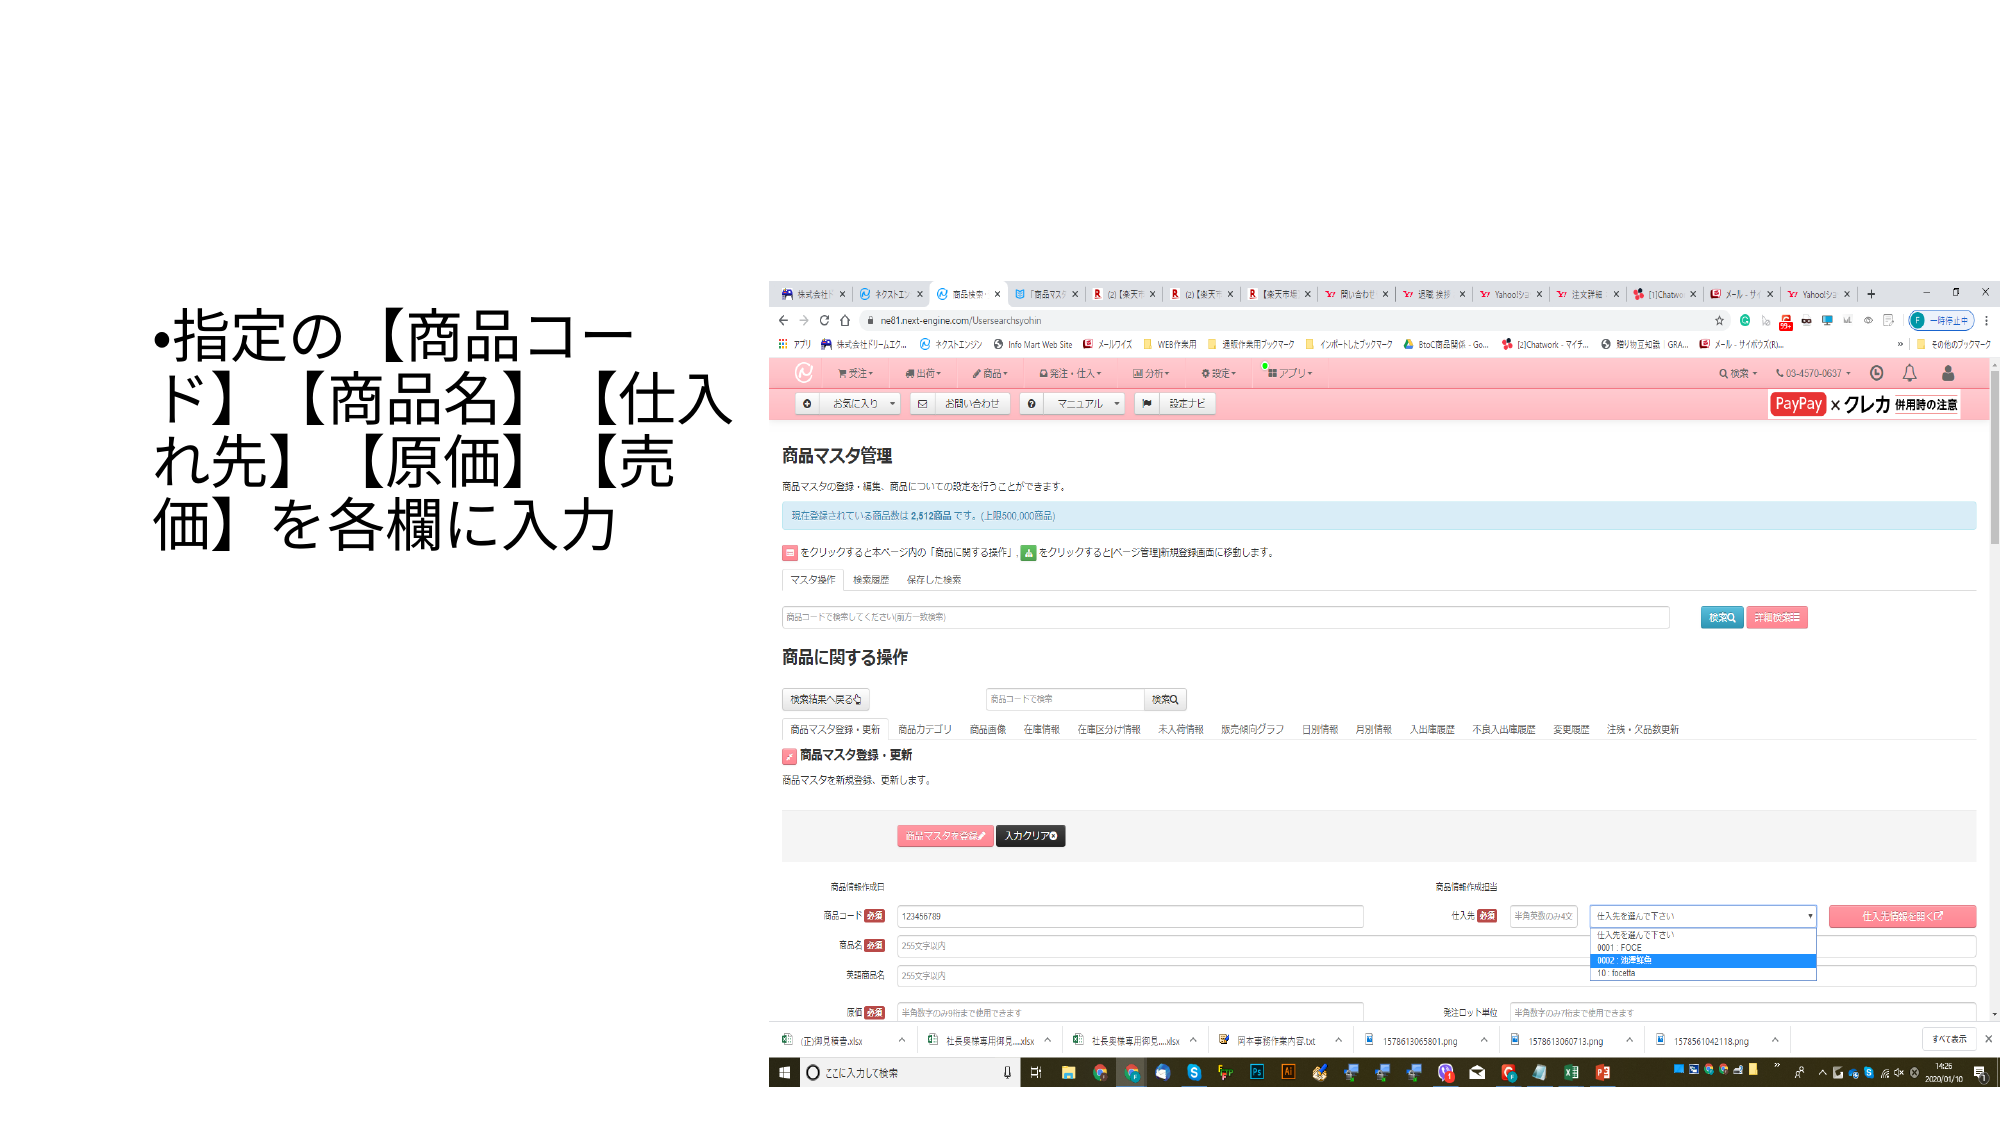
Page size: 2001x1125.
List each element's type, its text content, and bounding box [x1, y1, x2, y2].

list ・指定の【商品コード】【商品名】【仕入れ先】【原価】【売価】を各欄に入力 [137, 299, 768, 1014]
picture [768, 281, 2000, 1087]
